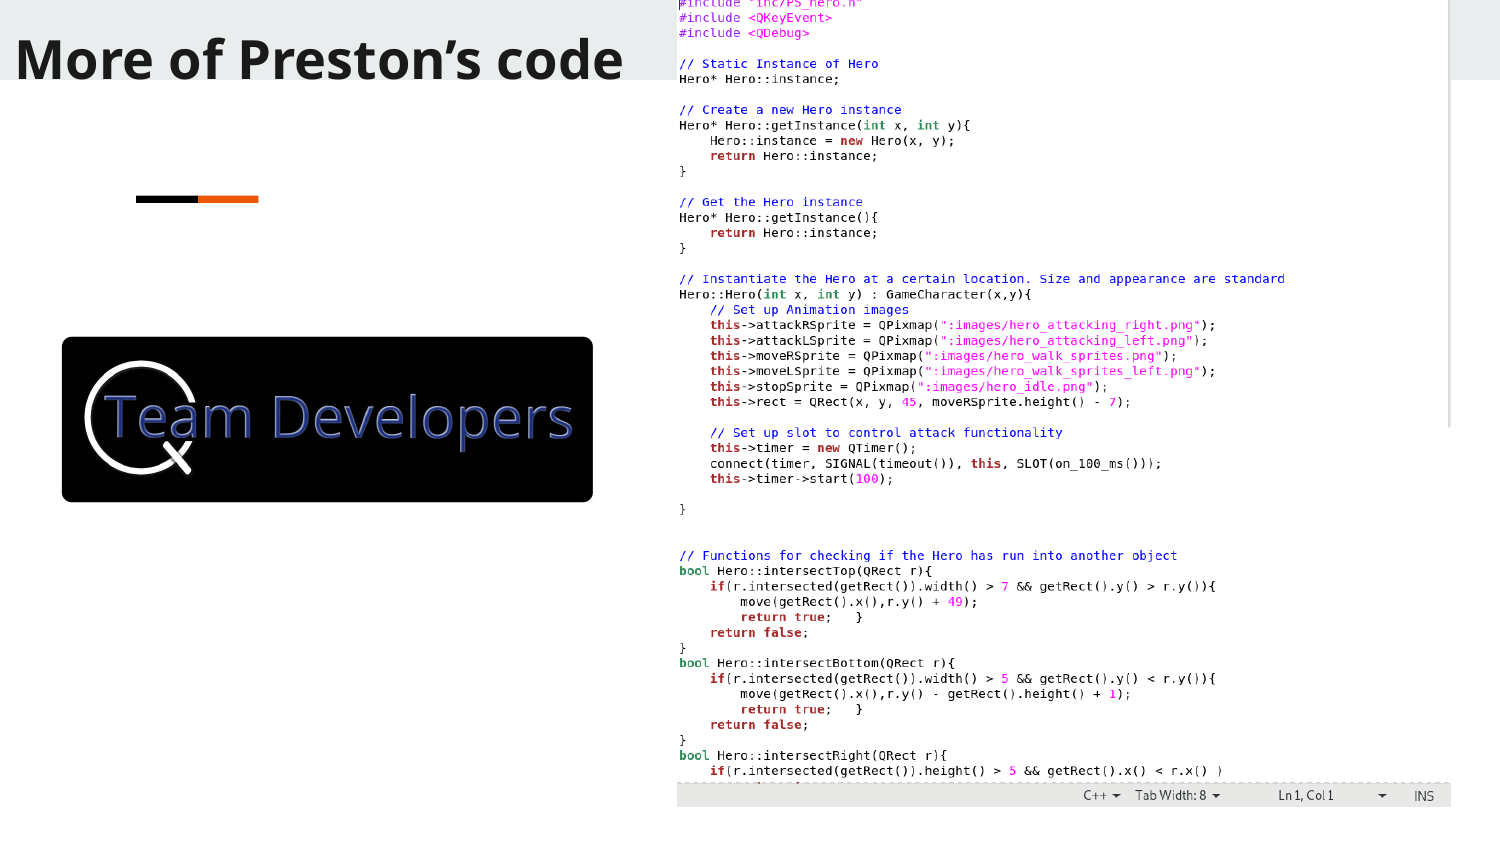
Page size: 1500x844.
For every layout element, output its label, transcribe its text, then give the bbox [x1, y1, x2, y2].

picture [53, 329, 600, 509]
text_box More of Preston’s code [0, 10, 671, 98]
picture [676, 0, 1452, 807]
